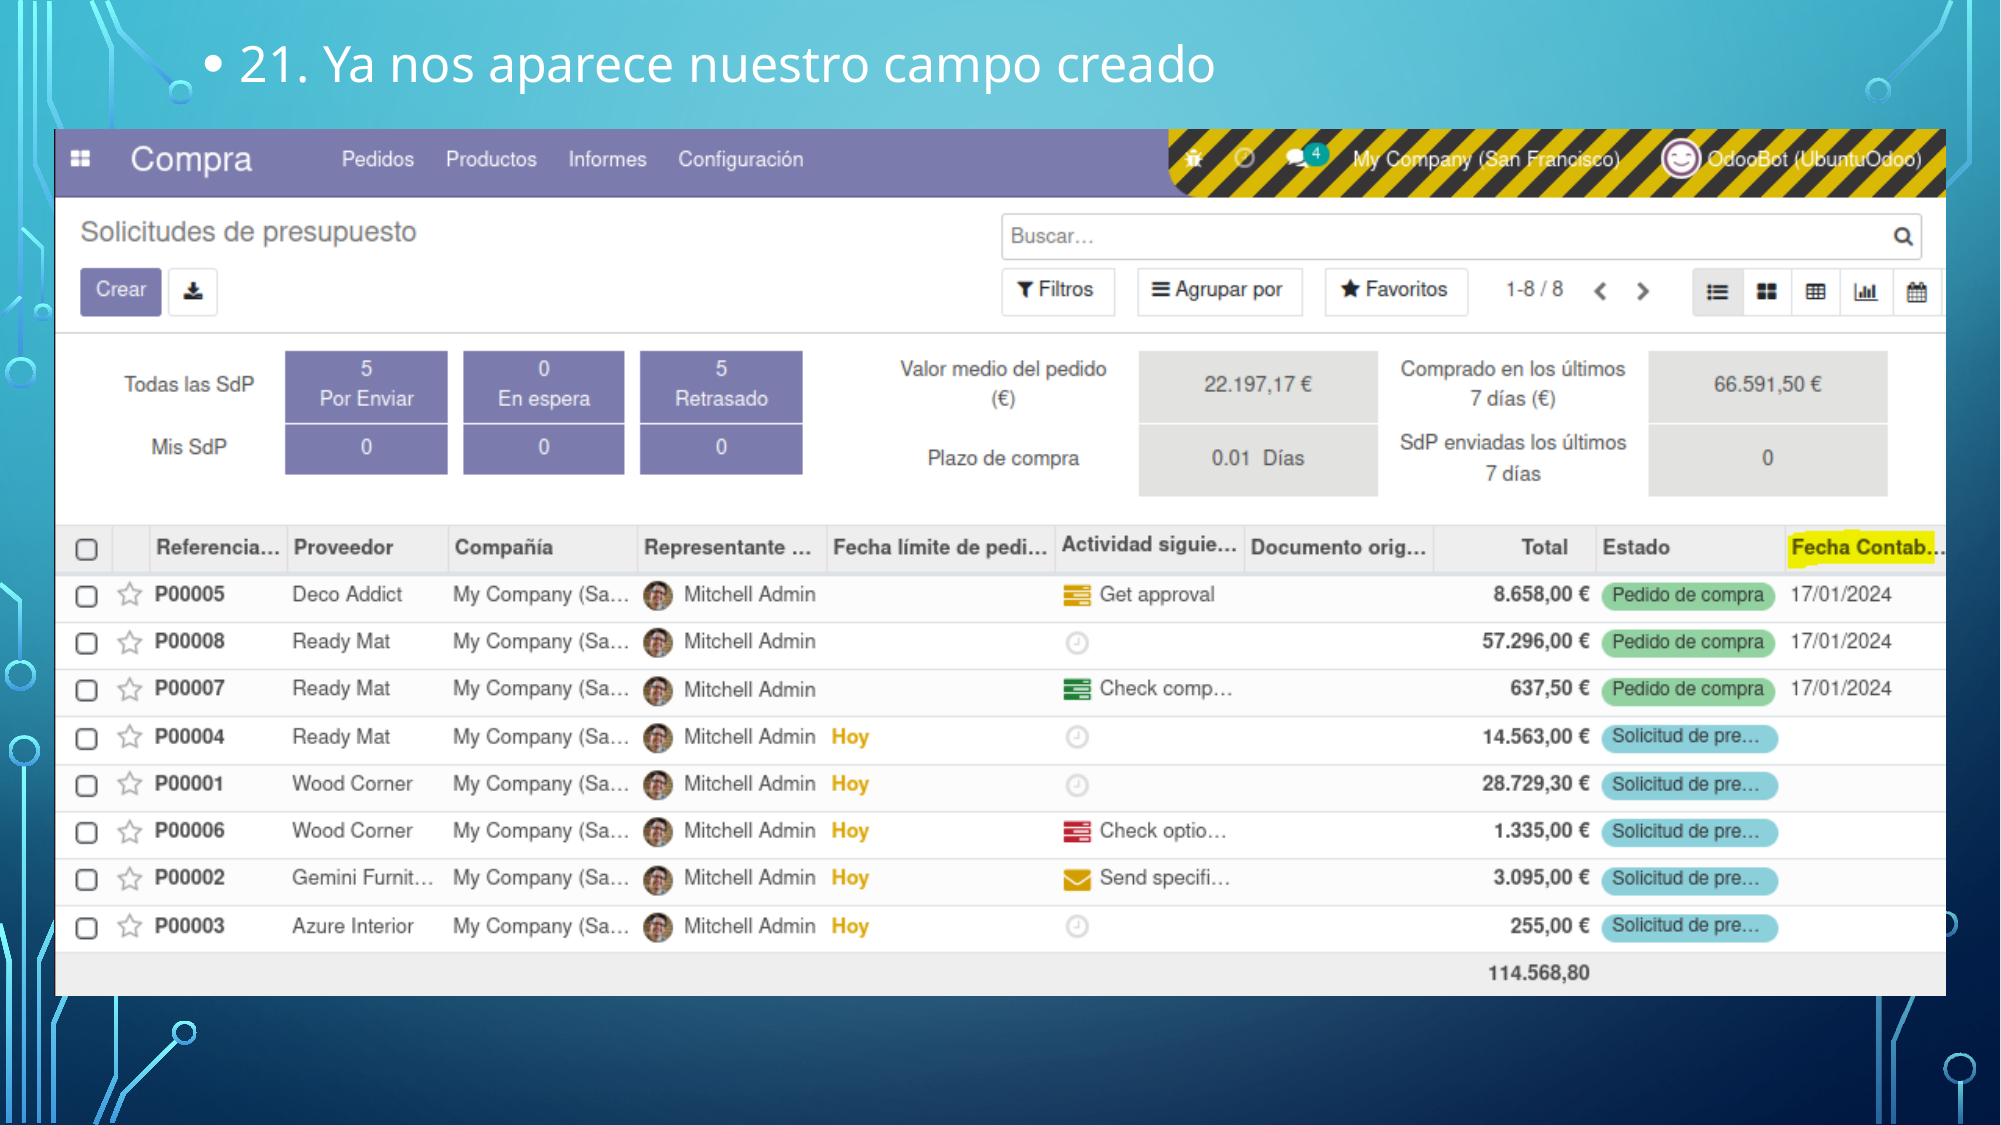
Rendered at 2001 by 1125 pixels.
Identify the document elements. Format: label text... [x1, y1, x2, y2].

list 21. Ya nos aparece nuestro campo creado [187, 13, 1813, 129]
picture [54, 129, 1946, 996]
